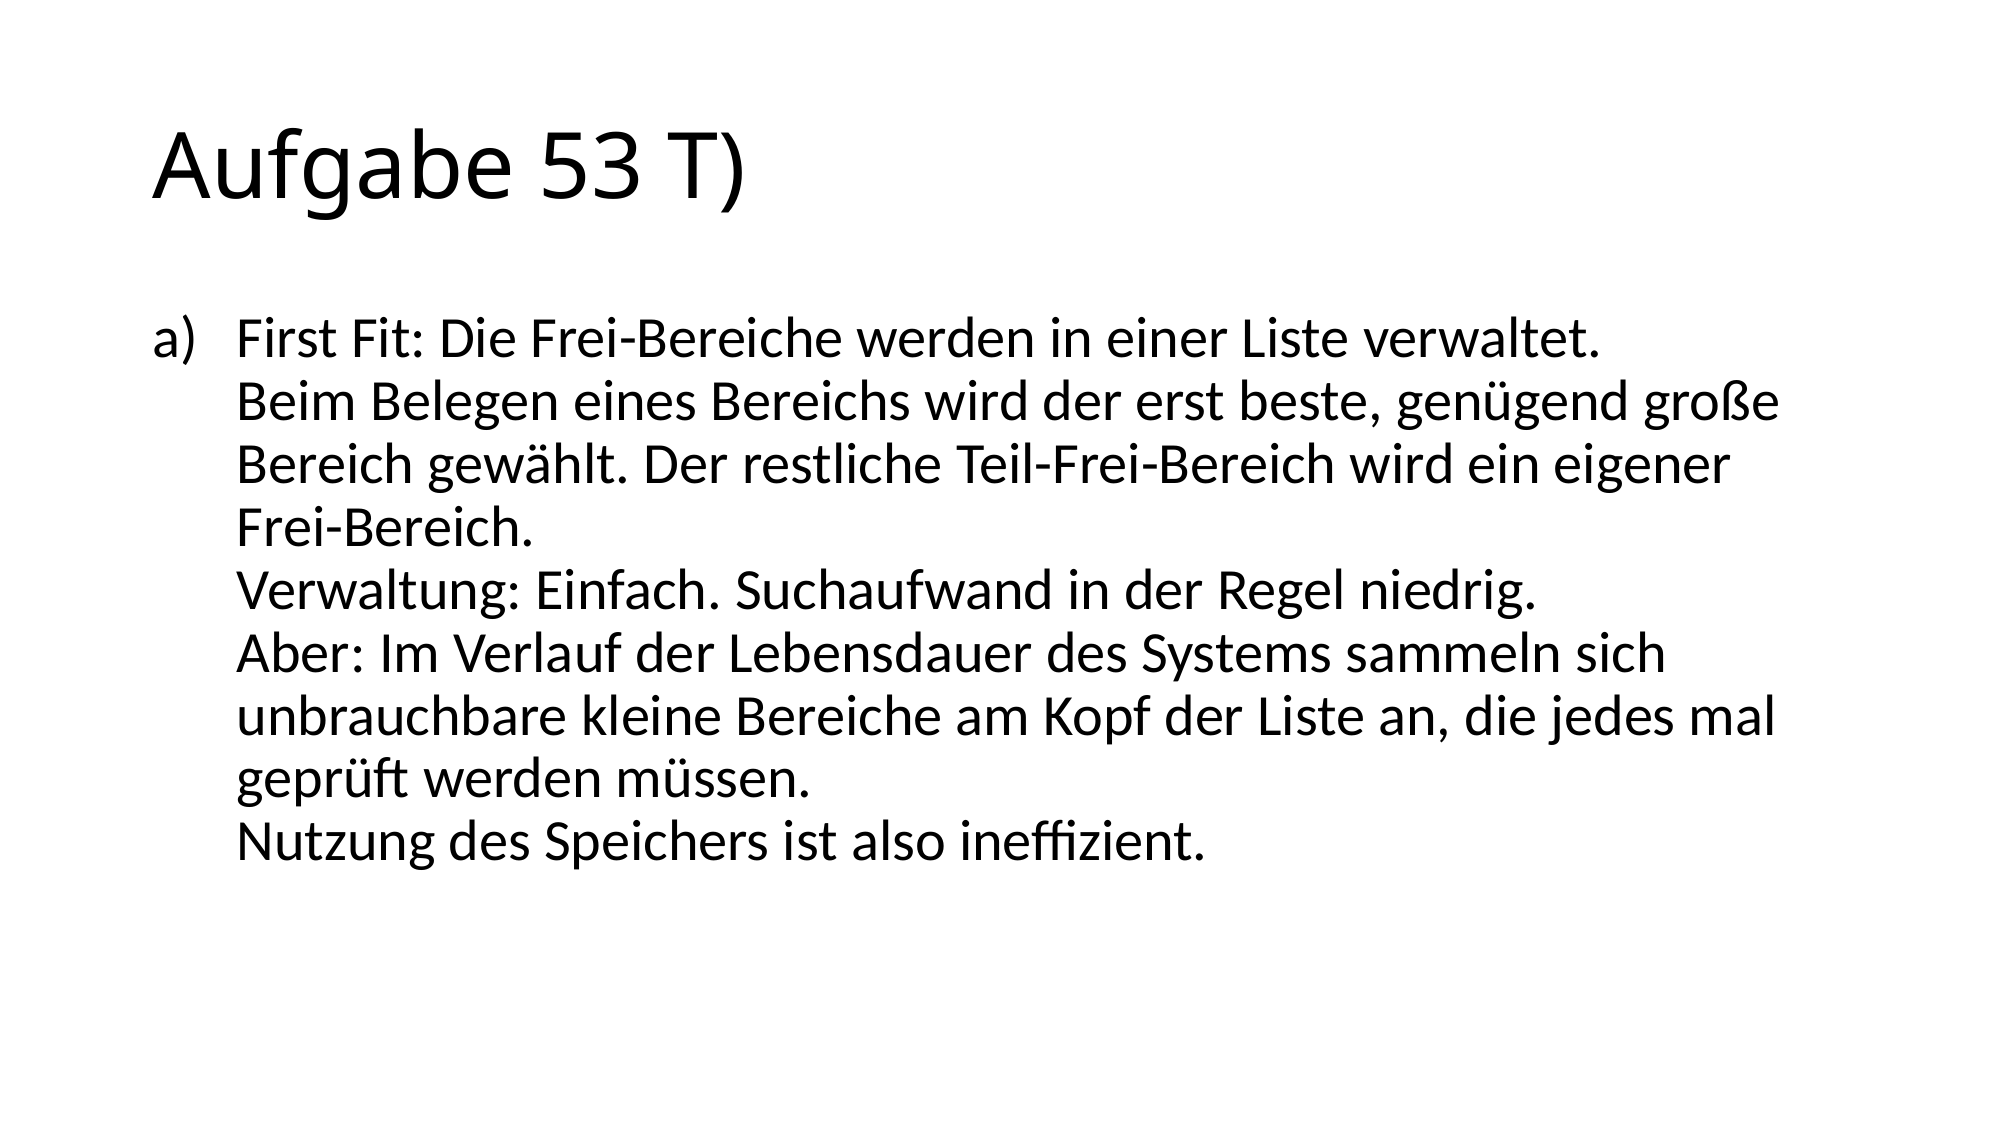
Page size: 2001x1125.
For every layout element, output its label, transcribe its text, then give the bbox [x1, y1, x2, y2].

title Aufgabe 53 T) [137, 59, 1863, 278]
list First Fit: Die Frei-Bereiche werden in einer Liste verwaltet. Beim Belegen eines Bereichs wird der erst beste, genügend große Bereich gewählt. Der restliche Teil-Frei-Bereich wird ein eigener Frei-Bereich. Verwaltung: Einfach. Suchaufwand in der Regel niedrig. Aber: Im Verlauf der Lebensdauer des Systems sammeln sich unbrauchbare kleine Bereiche am Kopf der Liste an, die jedes mal geprüft werden müssen. Nutzung des Speichers ist also ineffizient. [137, 299, 1863, 1014]
